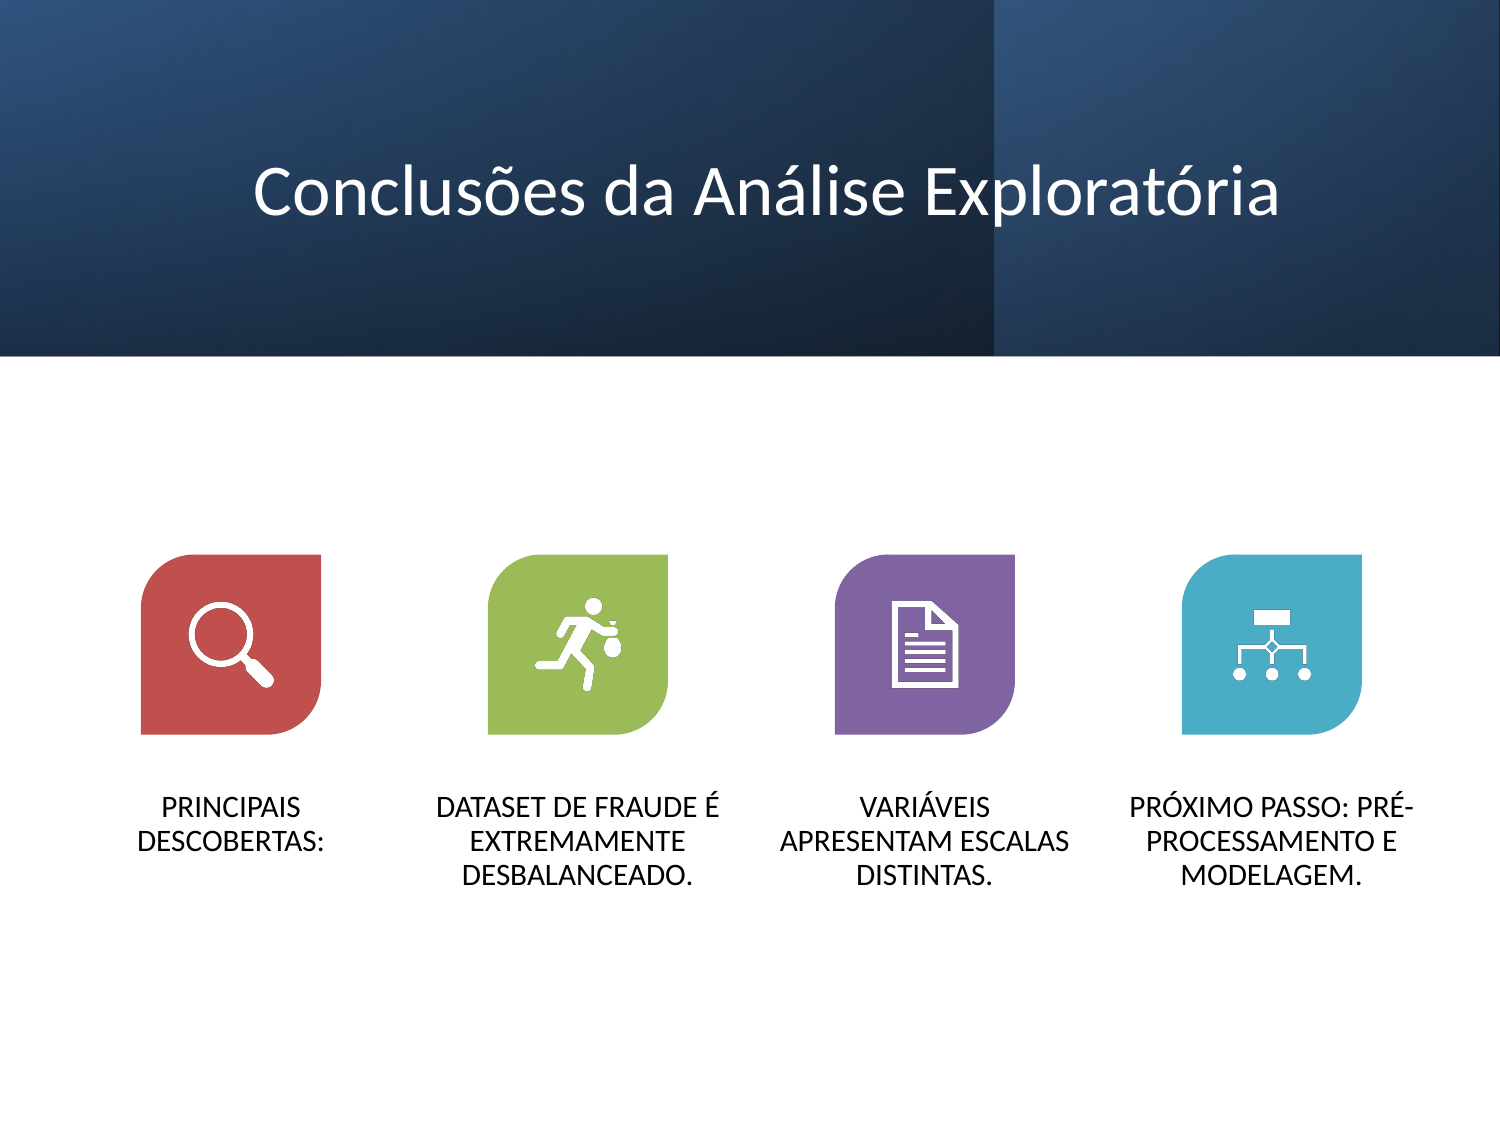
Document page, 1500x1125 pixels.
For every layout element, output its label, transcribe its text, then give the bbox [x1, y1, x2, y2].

text_box [0, 0, 1500, 358]
title Conclusões da Análise Exploratória [170, 57, 1366, 316]
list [78, 428, 1424, 1035]
text_box [0, 358, 1500, 1125]
